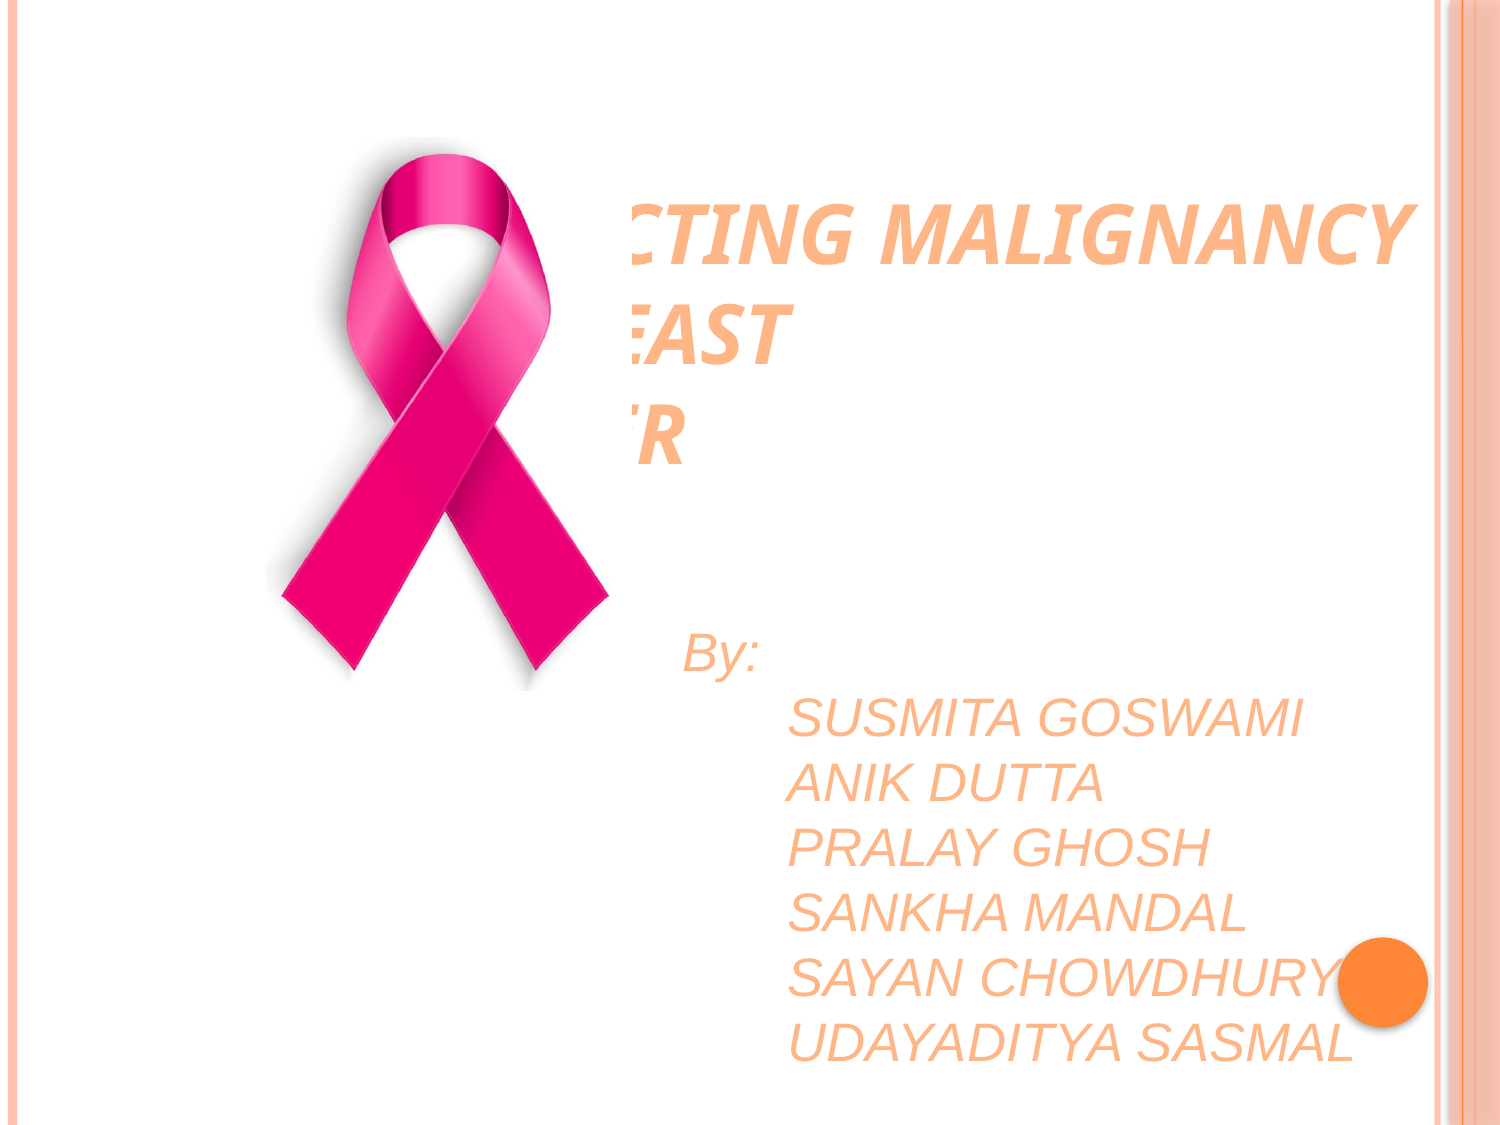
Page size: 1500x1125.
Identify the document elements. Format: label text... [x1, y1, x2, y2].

picture [265, 136, 633, 692]
text_box By: SUSMITA GOSWAMI ANIK DUTTA PRALAY GHOSH SANKHA MANDAL SAYAN CHOWDHURY UDAYADITYA SASMAL [667, 609, 1471, 1080]
text_box PREDICTING MALIGNANCY OF BREAST CANCER [639, 173, 1471, 489]
